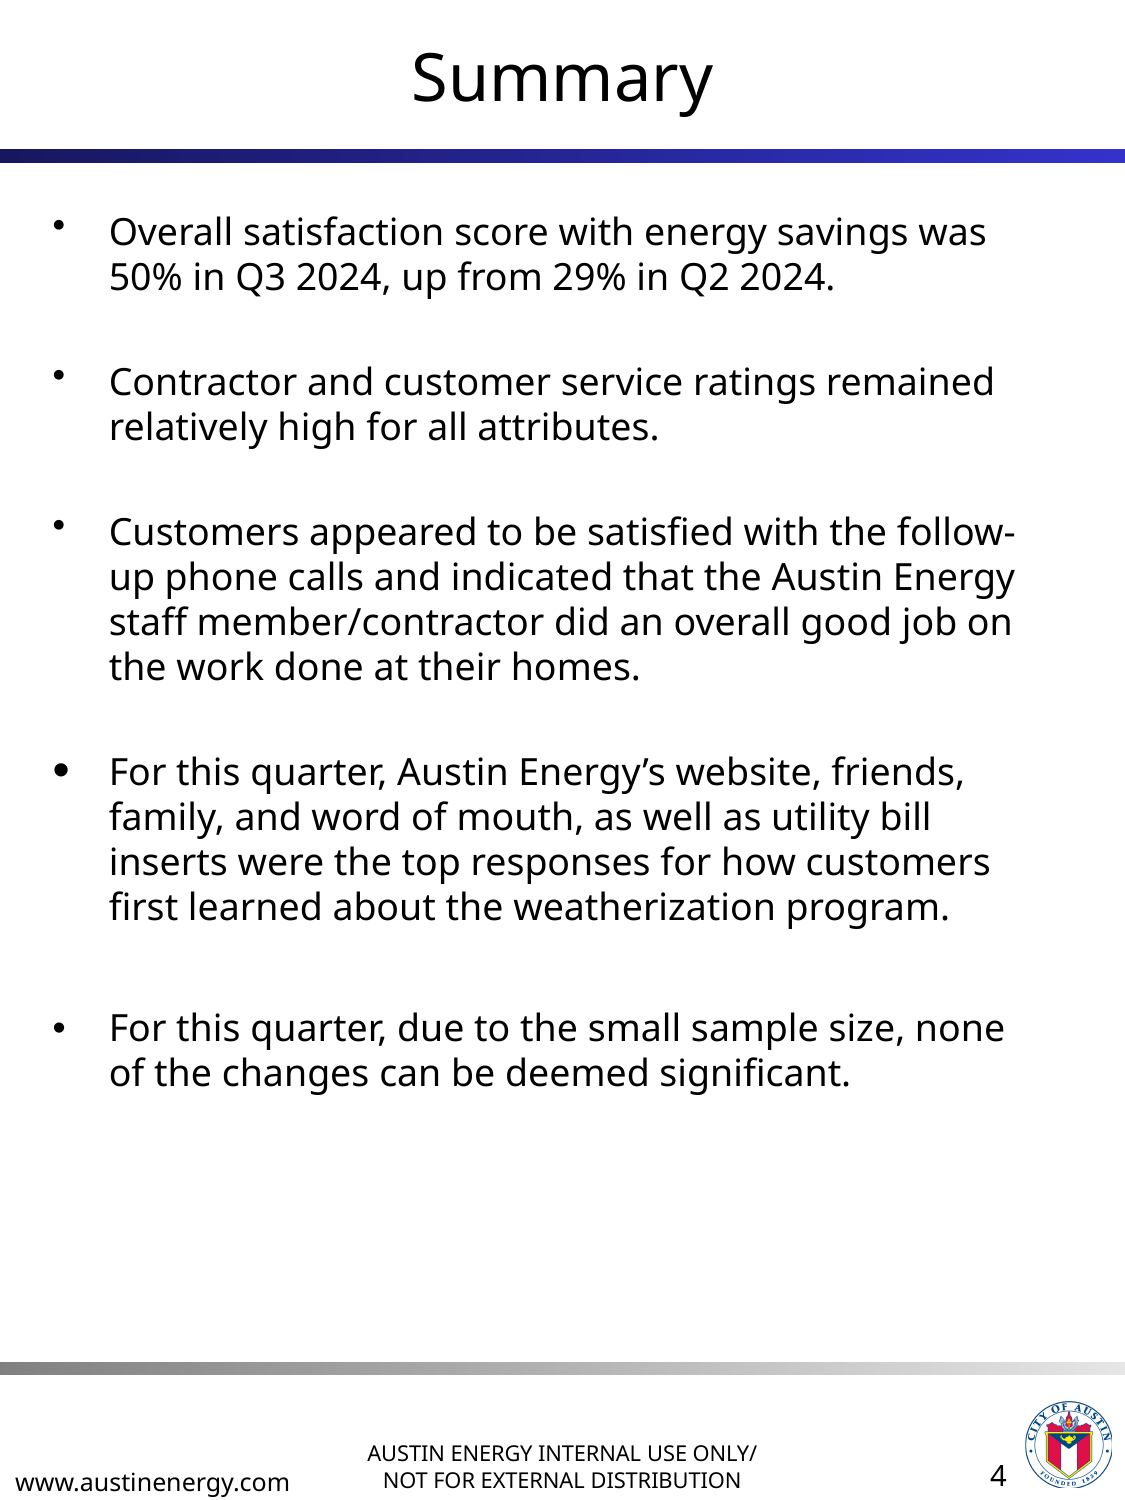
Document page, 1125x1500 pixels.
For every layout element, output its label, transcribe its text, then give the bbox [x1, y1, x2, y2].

list Overall satisfaction score with energy savings was 50% in Q3 2024, up from 29% in Q2 2024. Contractor and customer service ratings remained relatively high for all attributes. Customers appeared to be satisfied with the follow-up phone calls and indicated that the Austin Energy staff member/contractor did an overall good job on the work done at their homes. For this quarter, Austin Energy’s website, friends, family, and word of mouth, as well as utility bill inserts were the top responses for how customers first learned about the weatherization program. For this quarter, due to the small sample size, none of the changes can be deemed significant. [37, 200, 1050, 1338]
slide_number 4 [787, 1449, 1022, 1500]
title Summary [0, 0, 1125, 150]
